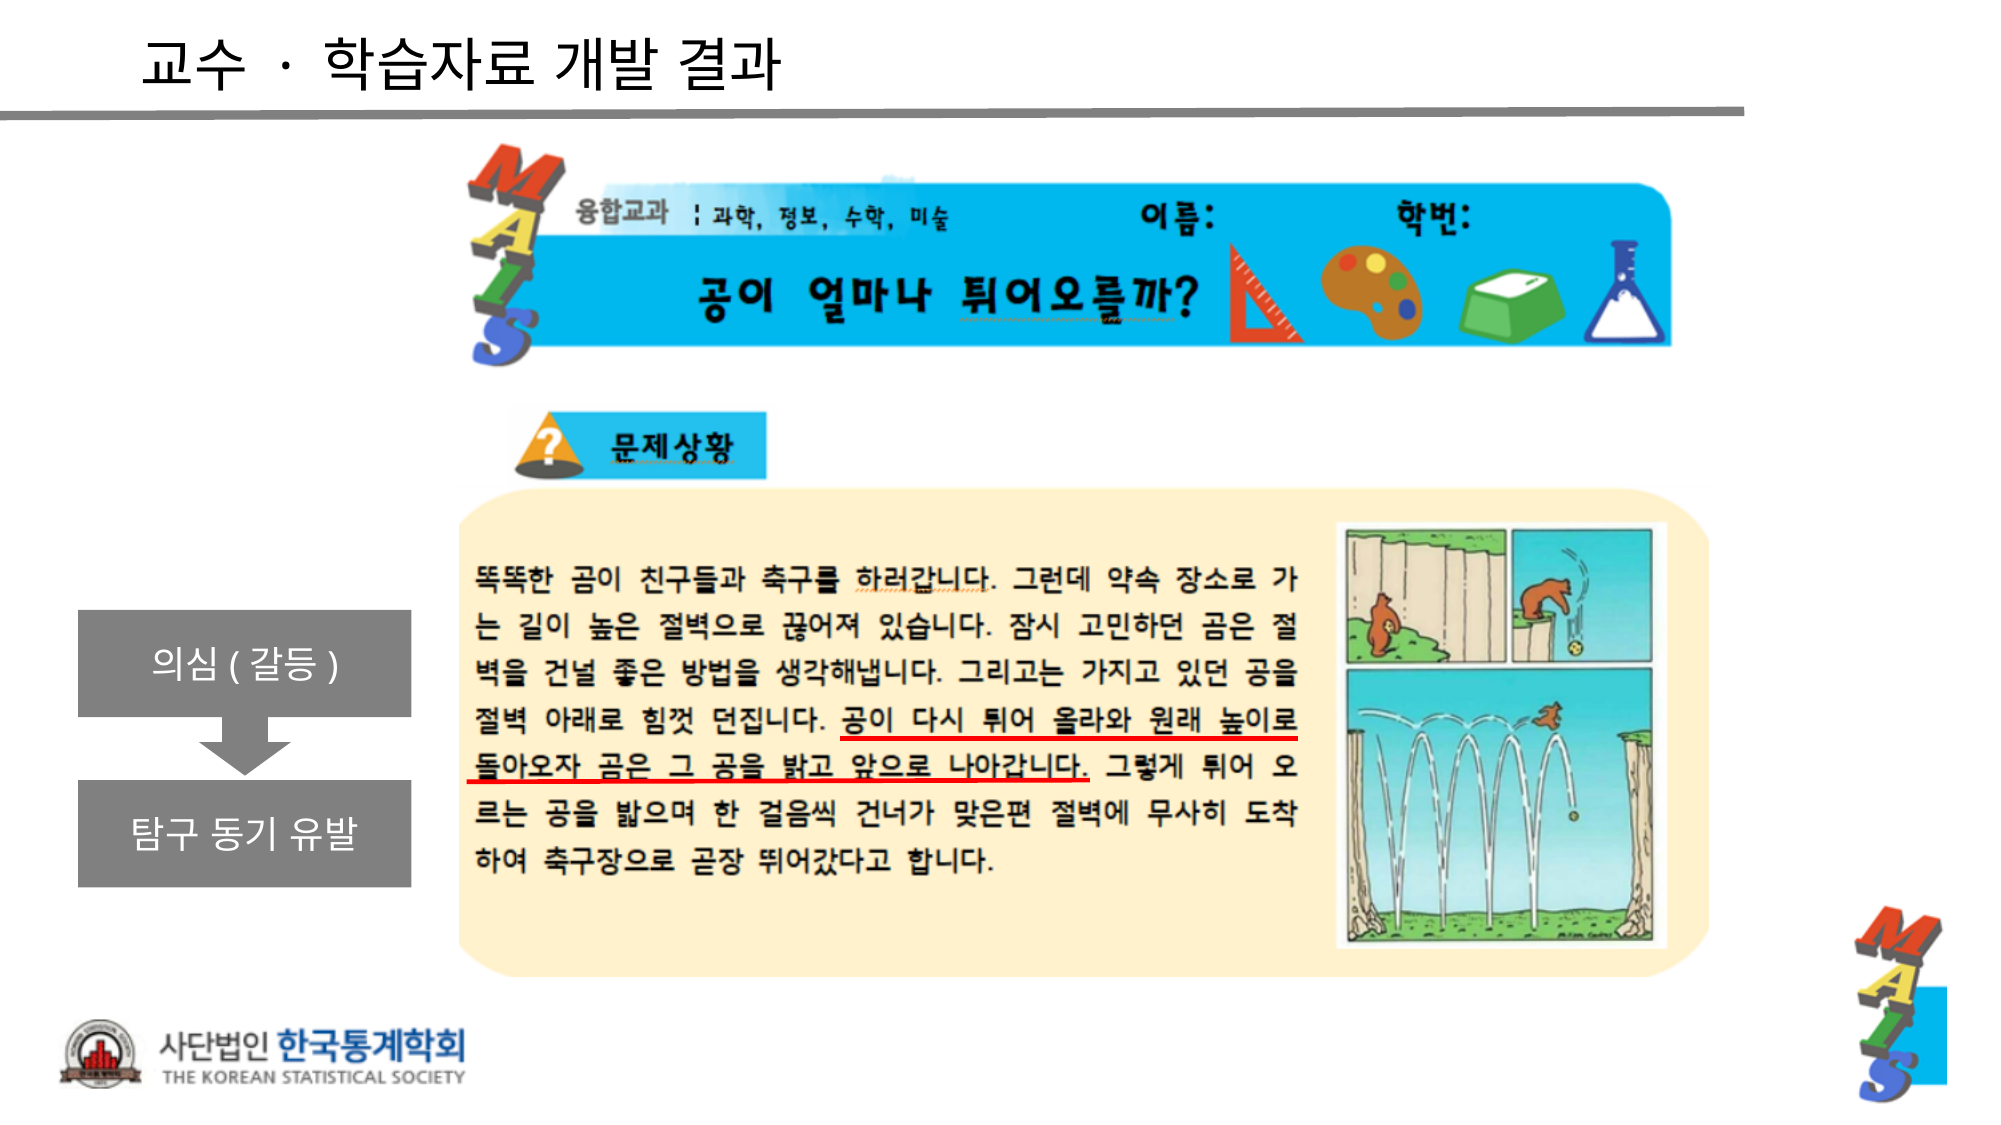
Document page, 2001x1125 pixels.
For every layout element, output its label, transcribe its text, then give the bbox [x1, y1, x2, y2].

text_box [0, 111, 1745, 116]
picture [459, 134, 1709, 977]
text_box [195, 707, 294, 777]
text_box 교수 · 학습자료 개발 결과 [125, 75, 1851, 128]
picture [45, 1004, 480, 1100]
text_box [0, 0, 2000, 75]
text_box 탐구 동기 유발 [77, 779, 413, 888]
picture [1847, 901, 1947, 1107]
text_box 의심(갈등) [77, 609, 413, 718]
